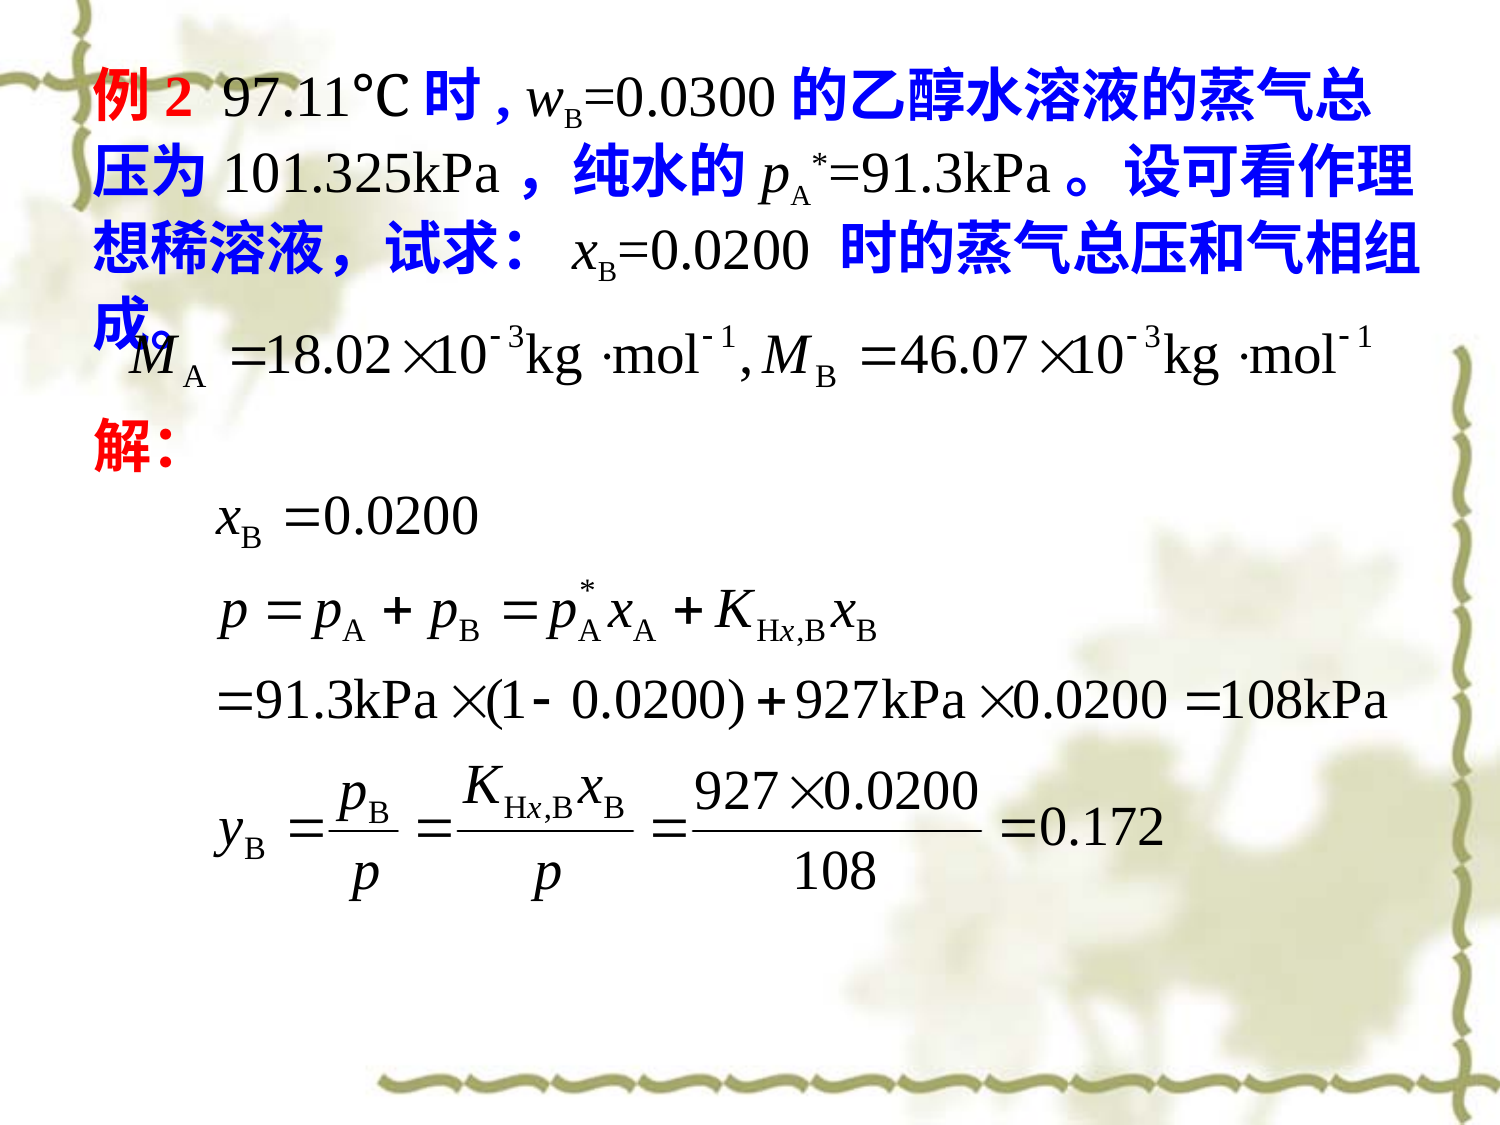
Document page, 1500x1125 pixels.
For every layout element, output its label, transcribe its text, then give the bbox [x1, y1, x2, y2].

picture [0, 0, 1500, 1125]
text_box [77, 93, 1445, 402]
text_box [204, 479, 1402, 914]
text_box 解： [78, 410, 226, 487]
